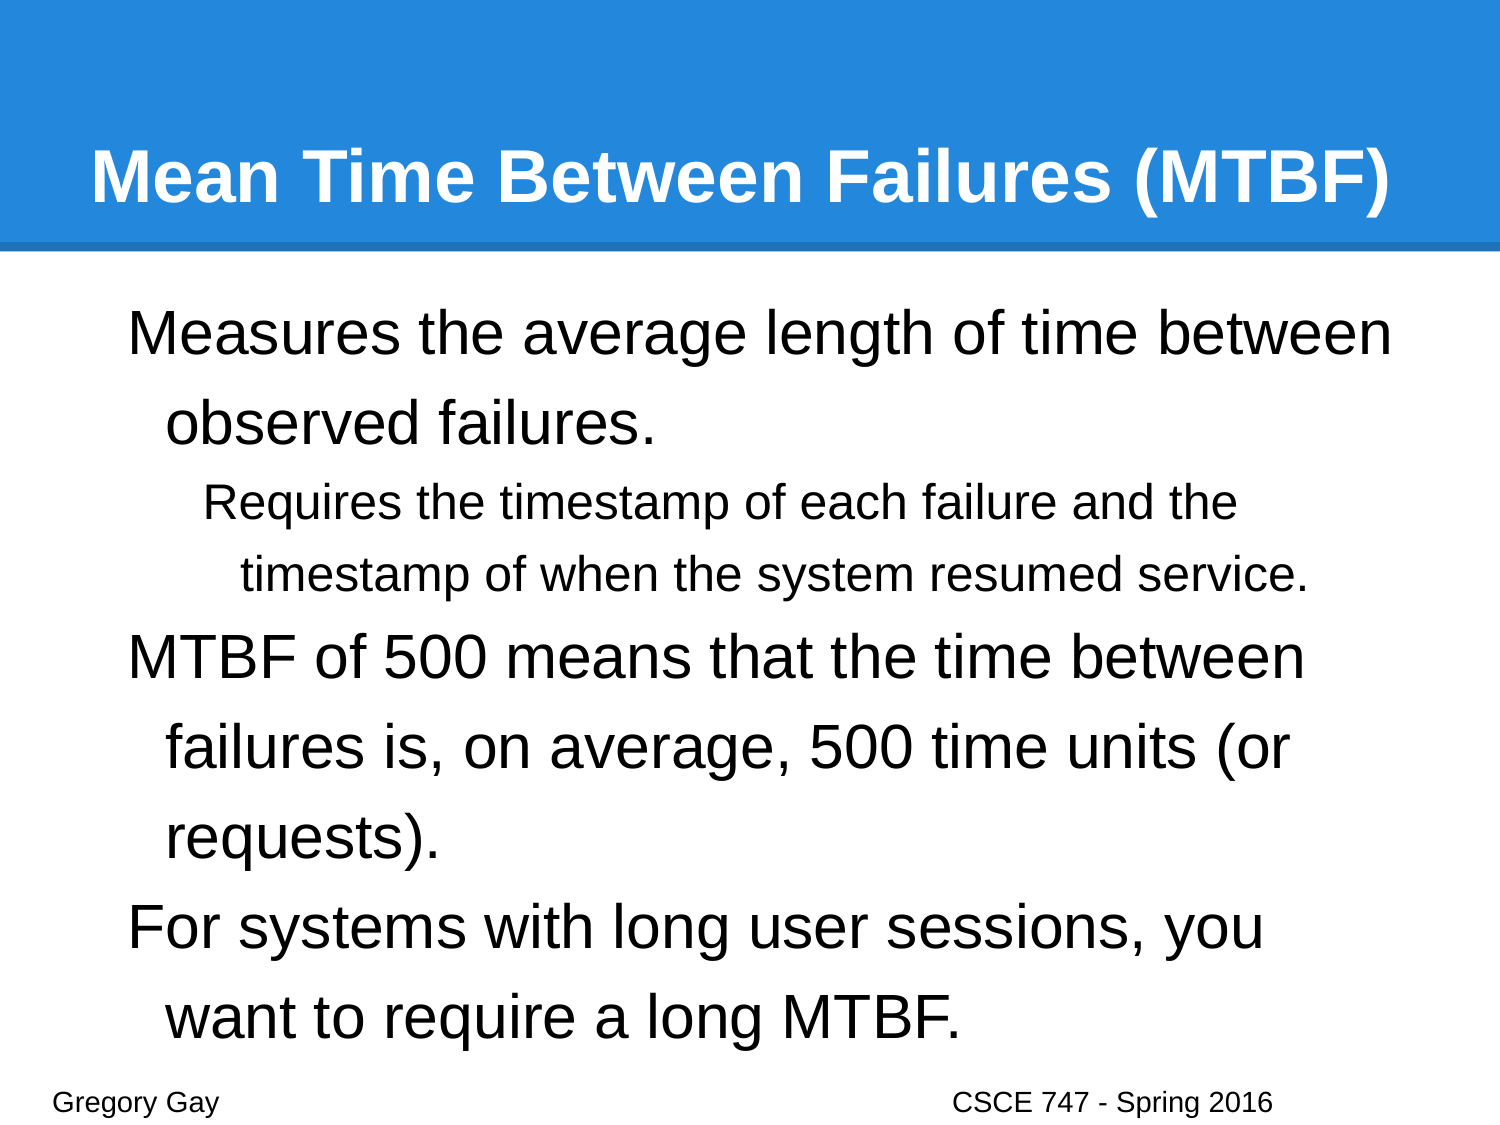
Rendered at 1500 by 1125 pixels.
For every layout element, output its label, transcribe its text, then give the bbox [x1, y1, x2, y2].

list Measures the average length of time between observed failures. Requires the timestamp of each failure and the timestamp of when the system resumed service. MTBF of 500 means that the time between failures is, on average, 500 time units (or requests). For systems with long user sessions, you want to require a long MTBF. [75, 262, 1425, 1068]
title Mean Time Between Failures (MTBF) [75, 45, 1425, 233]
text_box Gregory Gay CSCE 747 - Spring 2016 25 [37, 1068, 1463, 1114]
